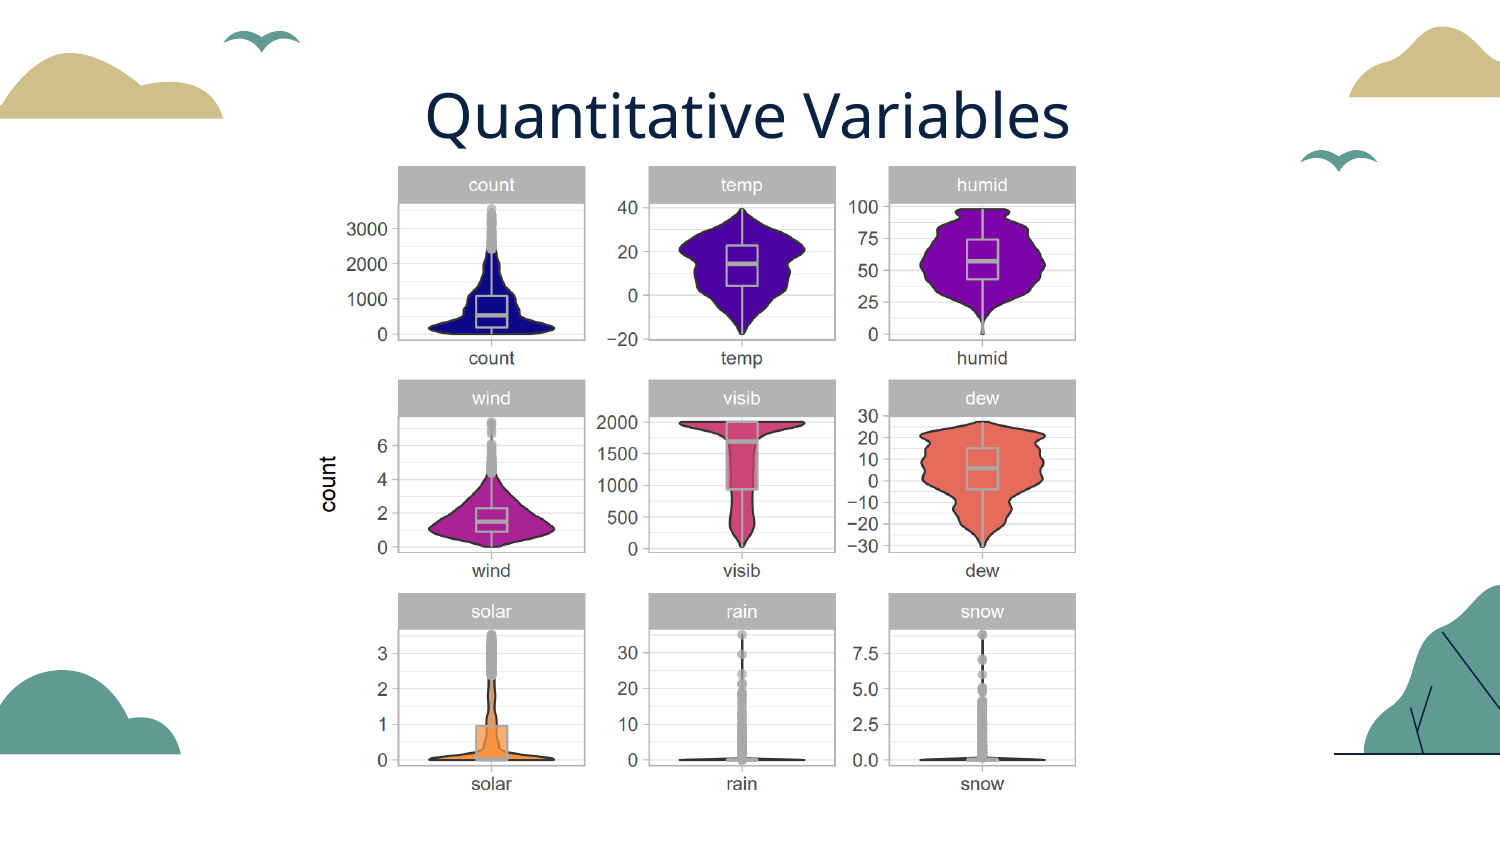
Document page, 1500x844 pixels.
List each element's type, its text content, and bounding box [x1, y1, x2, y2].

title Quantitative Variables [116, 61, 1380, 140]
picture [314, 162, 1082, 792]
